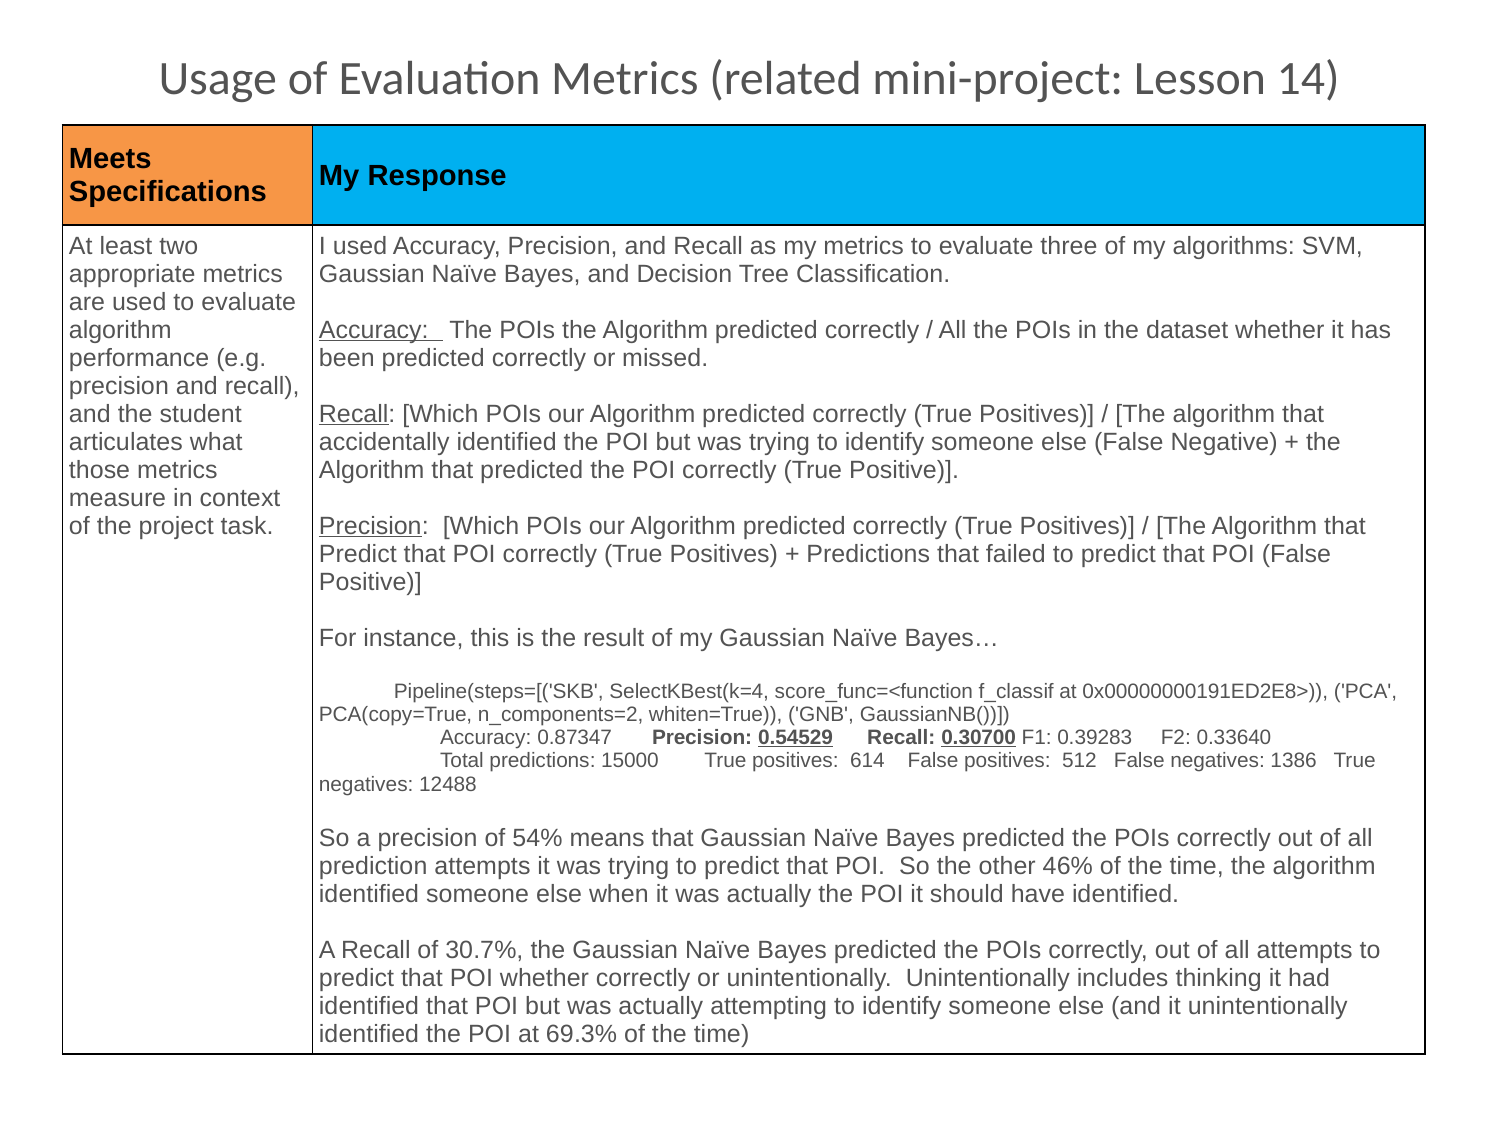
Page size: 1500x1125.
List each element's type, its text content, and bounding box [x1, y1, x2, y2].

table_cell I used Accuracy, Precision, and Recall as my metrics to evaluate three of my algorithms: SVM, Gaussian Naïve Bayes, and Decision Tree Classification. Accuracy: The POIs the Algorithm predicted correctly / All the POIs in the dataset whether it has been predicted correctly or missed. Recall: [Which POIs our Algorithm predicted correctly (True Positives)] / [The algorithm that accidentally identified the POI but was trying to identify someone else (False Negative) + the Algorithm that predicted the POI correctly (True Positive)]. Precision: [Which POIs our Algorithm predicted correctly (True Positives)] / [The Algorithm that Predict that POI correctly (True Positives) + Predictions that failed to predict that POI (False Positive)] For instance, this is the result of my Gaussian Naïve Bayes… Pipeline(steps=[('SKB', SelectKBest(k=4, score_func=<function f_classif at 0x00000000191ED2E8>)), ('PCA', PCA(copy=True, n_components=2, whiten=True)), ('GNB', GaussianNB())]) Accuracy: 0.87347 Precision: 0.54529 Recall: 0.30700 F1: 0.39283 F2: 0.33640 Total predictions: 15000 True positives: 614 False positives: 512 False negatives: 1386 True negatives: 12488 So a precision of 54% means that Gaussian Naïve Bayes predicted the POIs correctly out of all prediction attempts it was trying to predict that POI. So the other 46% of the time, the algorithm identified someone else when it was actually the POI it should have identified. A Recall of 30.7%, the Gaussian Naïve Bayes predicted the POIs correctly, out of all attempts to predict that POI whether correctly or unintentionally. Unintentionally includes thinking it had identified that POI but was actually attempting to identify someone else (and it unintentionally identified the POI at 69.3% of the time) [313, 226, 1424, 1053]
title Usage of Evaluation Metrics (related mini-project: Lesson 14) [74, 0, 1426, 124]
table_cell At least two appropriate metrics are used to evaluate algorithm performance (e.g. precision and recall), and the student articulates what those metrics measure in context of the project task. [63, 226, 312, 1053]
table_header Meets Specifications [63, 126, 312, 224]
table_header My Response [313, 126, 1424, 224]
